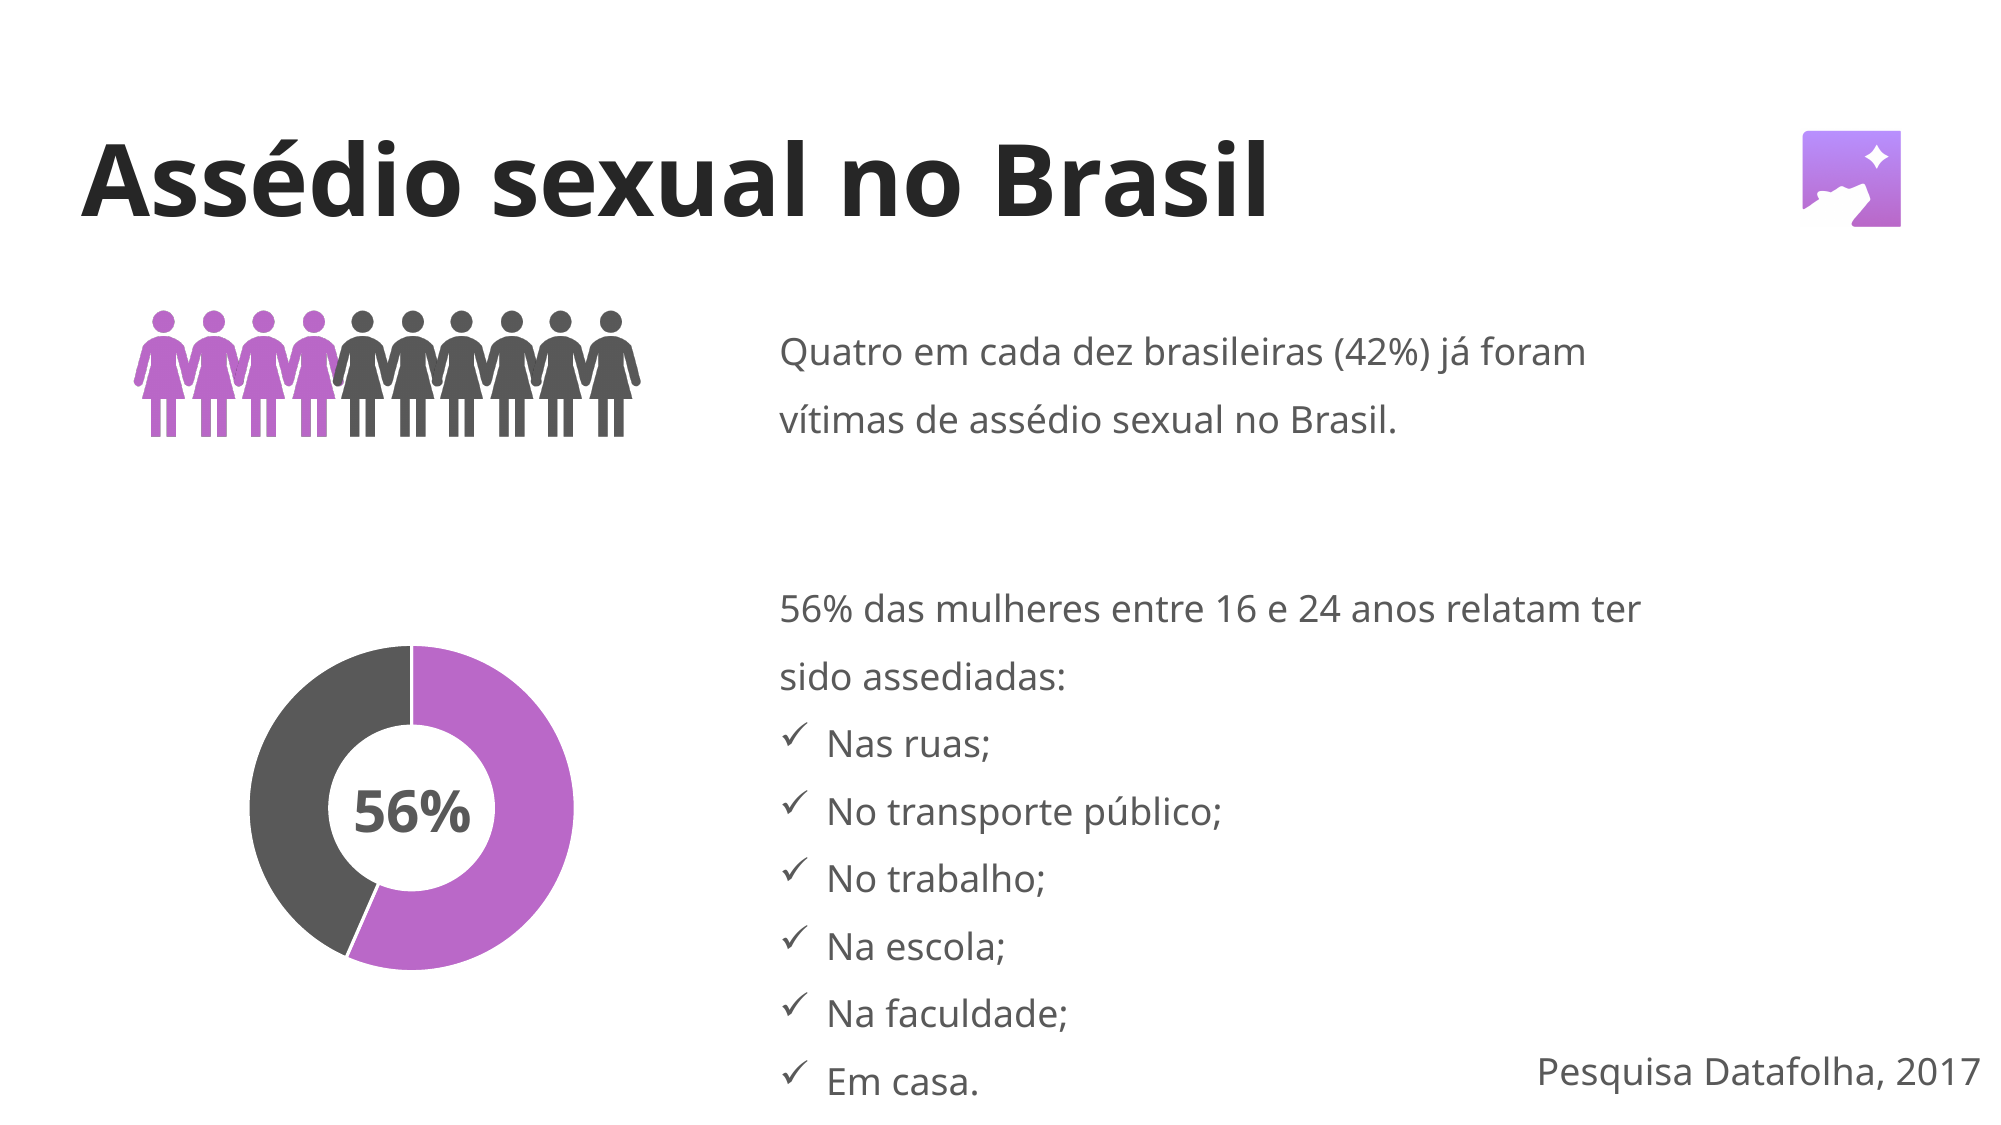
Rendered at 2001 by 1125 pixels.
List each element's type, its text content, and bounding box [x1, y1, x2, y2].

text_box Assédio sexual no Brasil [66, 109, 1319, 245]
picture [1800, 128, 1902, 227]
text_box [230, 637, 593, 979]
text_box Quatro em cada dez brasileiras (42%) já foram vítimas de assédio sexual no Brasil. [764, 298, 1672, 449]
text_box Pesquisa Datafolha, 2017 [1521, 1040, 2000, 1101]
text_box 56% das mulheres entre 16 e 24 anos relatam ter sido assediadas: Nas ruas; No transporte público; No trabalho; Na escola; Na faculdade; Em casa. [764, 555, 1729, 1111]
picture [113, 298, 661, 449]
